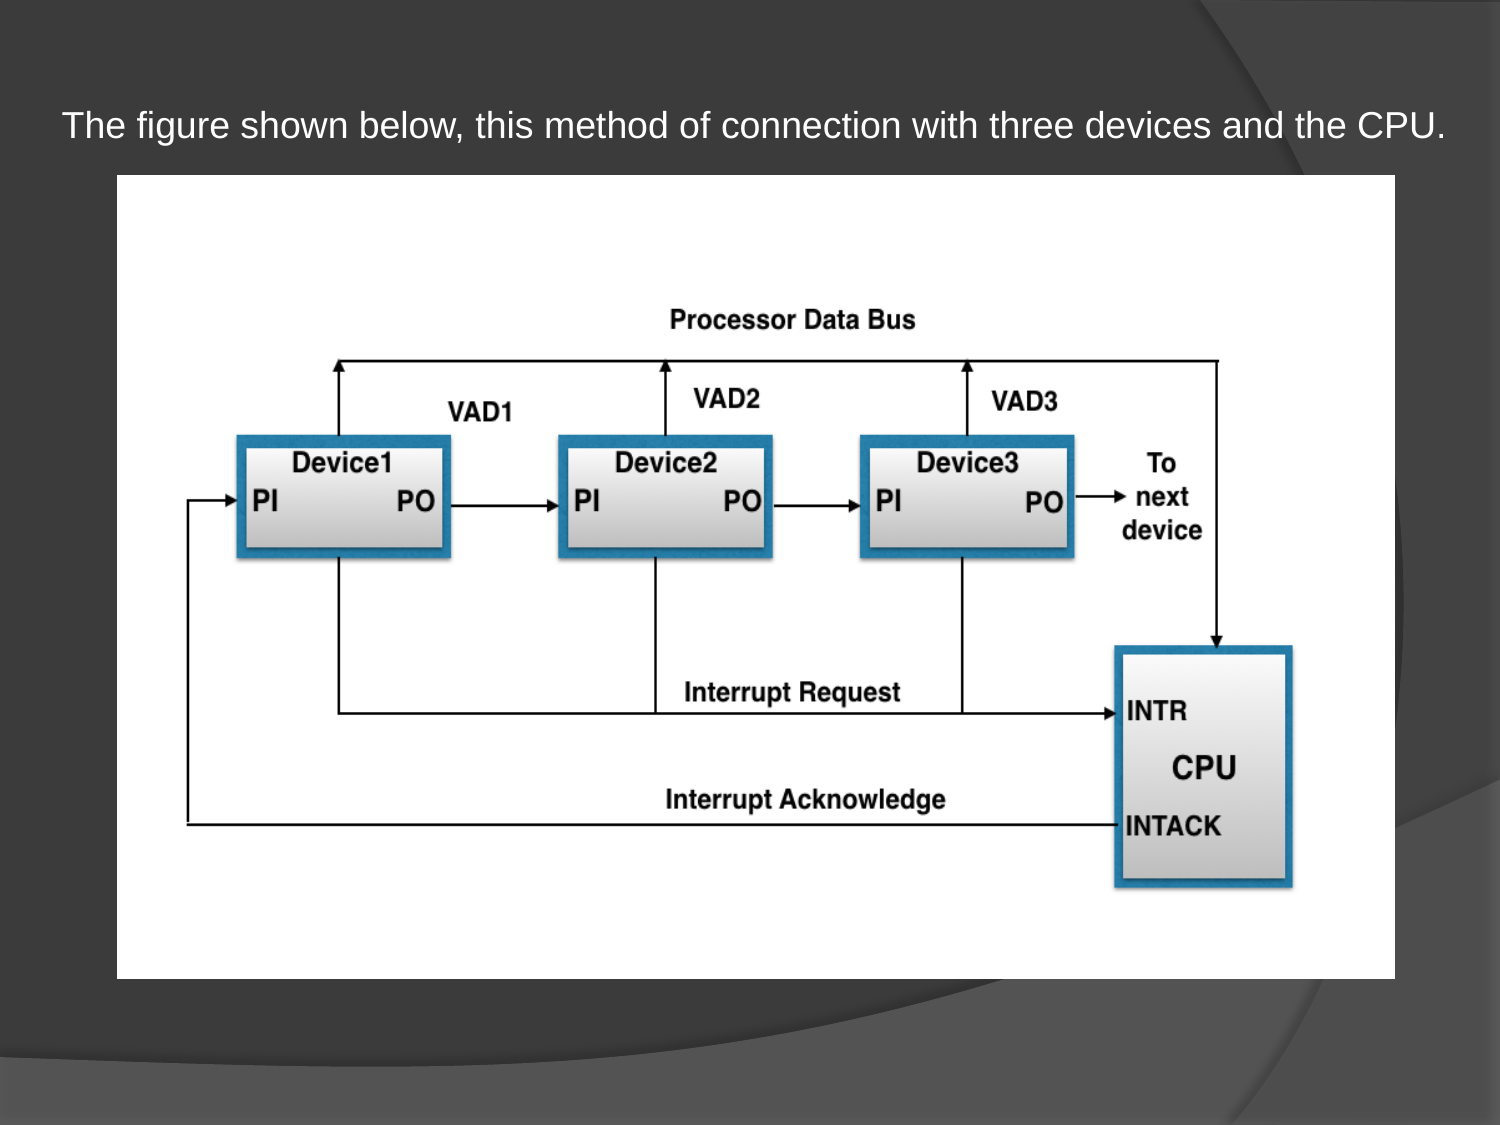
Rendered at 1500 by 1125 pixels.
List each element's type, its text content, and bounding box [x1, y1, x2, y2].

text_box The figure shown below, this method of connection with three devices and the CPU. [46, 93, 1465, 154]
picture [116, 175, 1395, 979]
